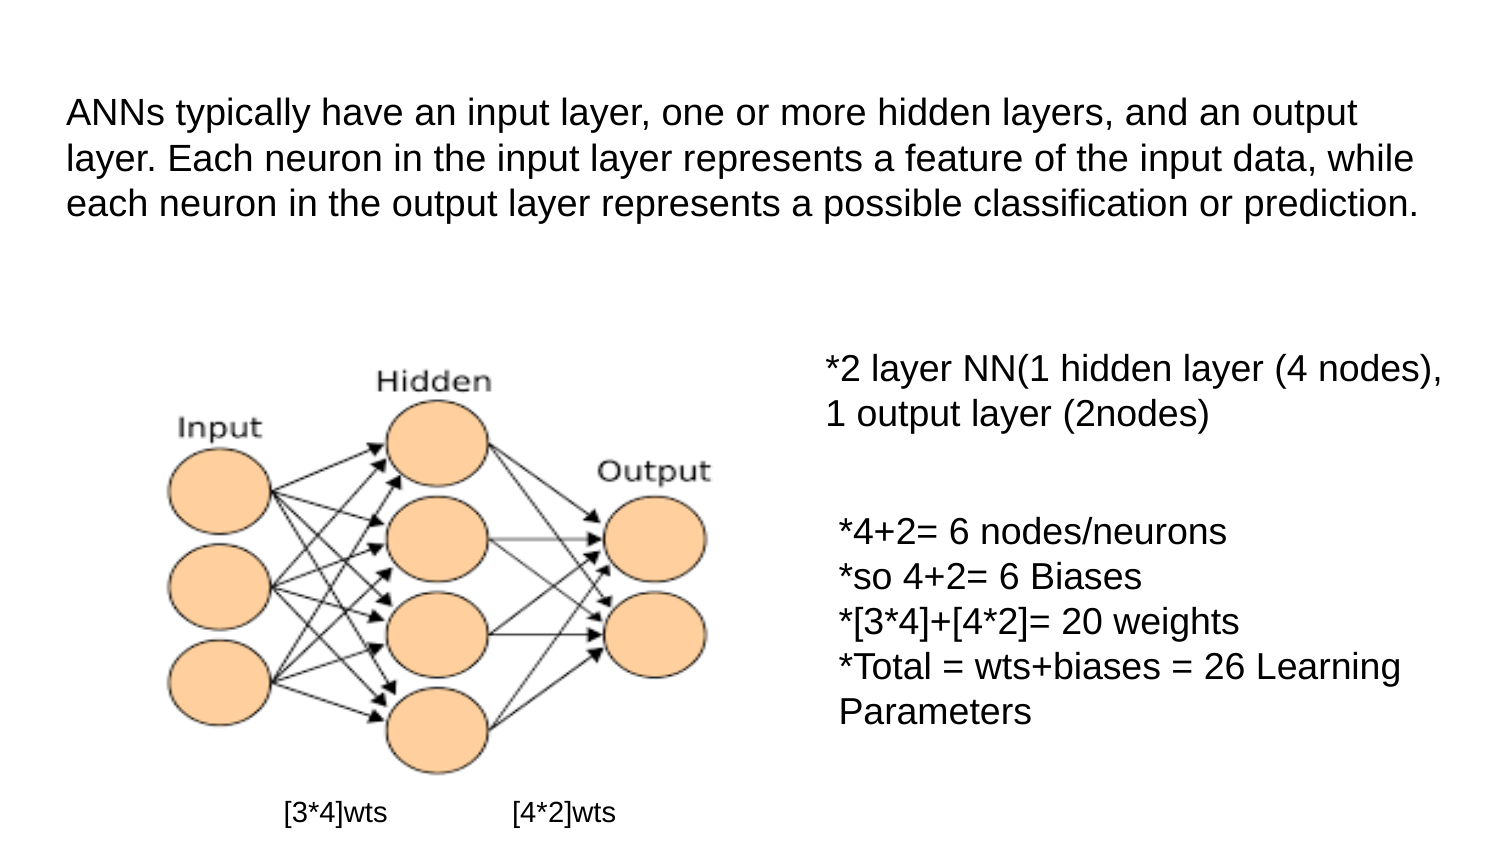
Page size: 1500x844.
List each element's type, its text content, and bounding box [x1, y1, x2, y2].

text_box [4*2]wts [497, 802, 650, 843]
text_box [3*4]wts [268, 802, 421, 843]
title ANNs typically have an input layer, one or more hidden layers, and an output layer. Each neuron in the input layer represents a feature of the input data, while each neuron in the output layer represents a possible classification or prediction. [51, 72, 1449, 318]
picture [148, 357, 729, 793]
text_box *2 layer NN(1 hidden layer (4 nodes), 1 output layer (2nodes) [810, 328, 1500, 449]
text_box *4+2= 6 nodes/neurons *so 4+2= 6 Biases *[3*4]+[4*2]= 20 weights *Total = wts+biases = 26 Learning Parameters [823, 491, 1469, 747]
